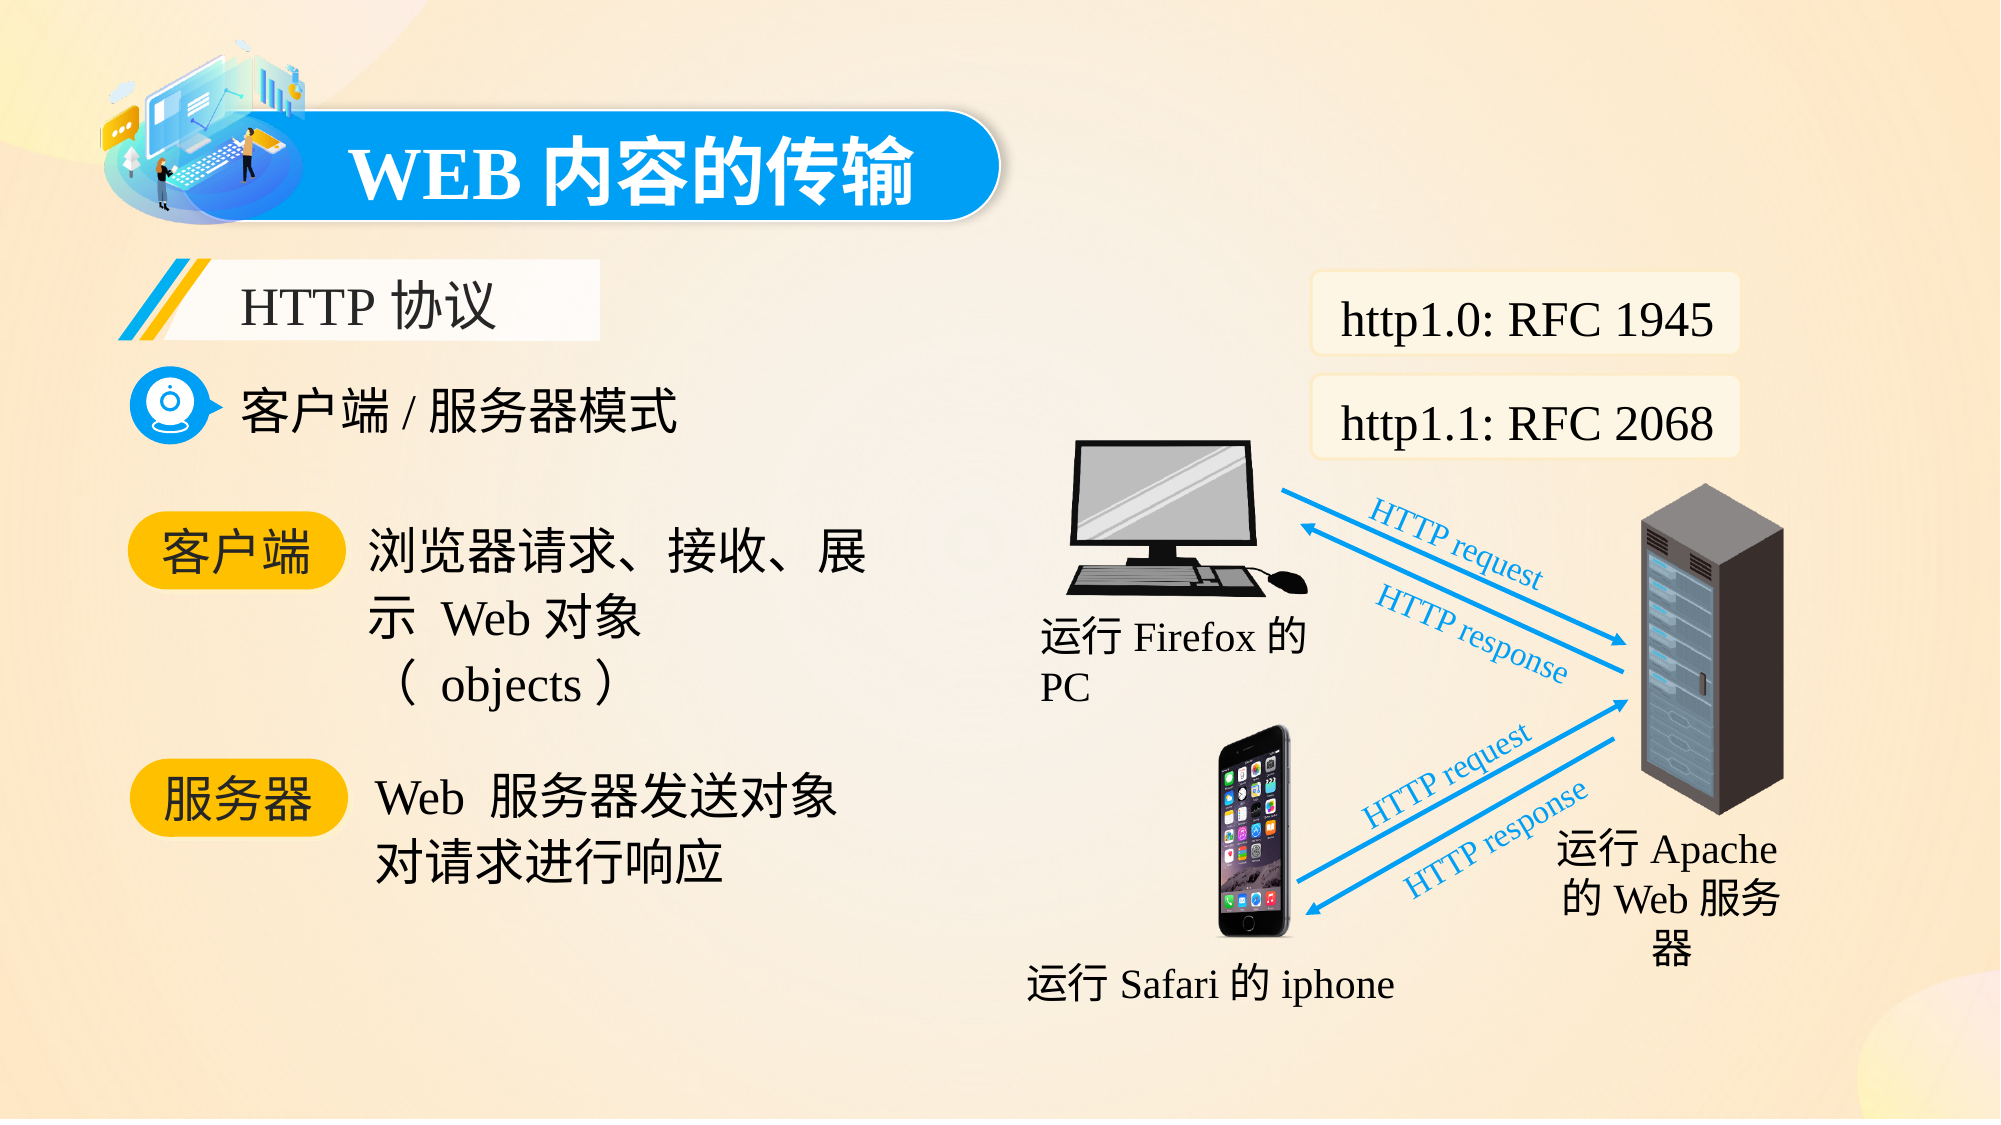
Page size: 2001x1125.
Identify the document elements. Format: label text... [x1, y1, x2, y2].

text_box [117, 258, 600, 346]
text_box 客户端 [127, 511, 346, 590]
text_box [129, 366, 698, 445]
picture [0, 0, 2000, 1119]
text_box 运行Safari的iphone [1011, 949, 1410, 1014]
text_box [1324, 752, 1622, 901]
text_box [1622, 827, 1636, 869]
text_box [1300, 523, 1534, 673]
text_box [70, 0, 1000, 235]
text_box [1346, 489, 1534, 523]
text_box 服务器 [129, 758, 349, 837]
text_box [1281, 632, 1300, 645]
text_box 运行Apache的Web服务器 [1530, 827, 1814, 980]
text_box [1324, 713, 1534, 752]
text_box 浏览器请求、接收、展示 Web对象（ objects） [352, 506, 893, 719]
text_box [1311, 374, 1742, 459]
text_box 运行Firefox的PC [1025, 632, 1380, 717]
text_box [1311, 270, 1742, 356]
text_box Web 服务器发送对象对请求进行响应 [359, 751, 892, 899]
